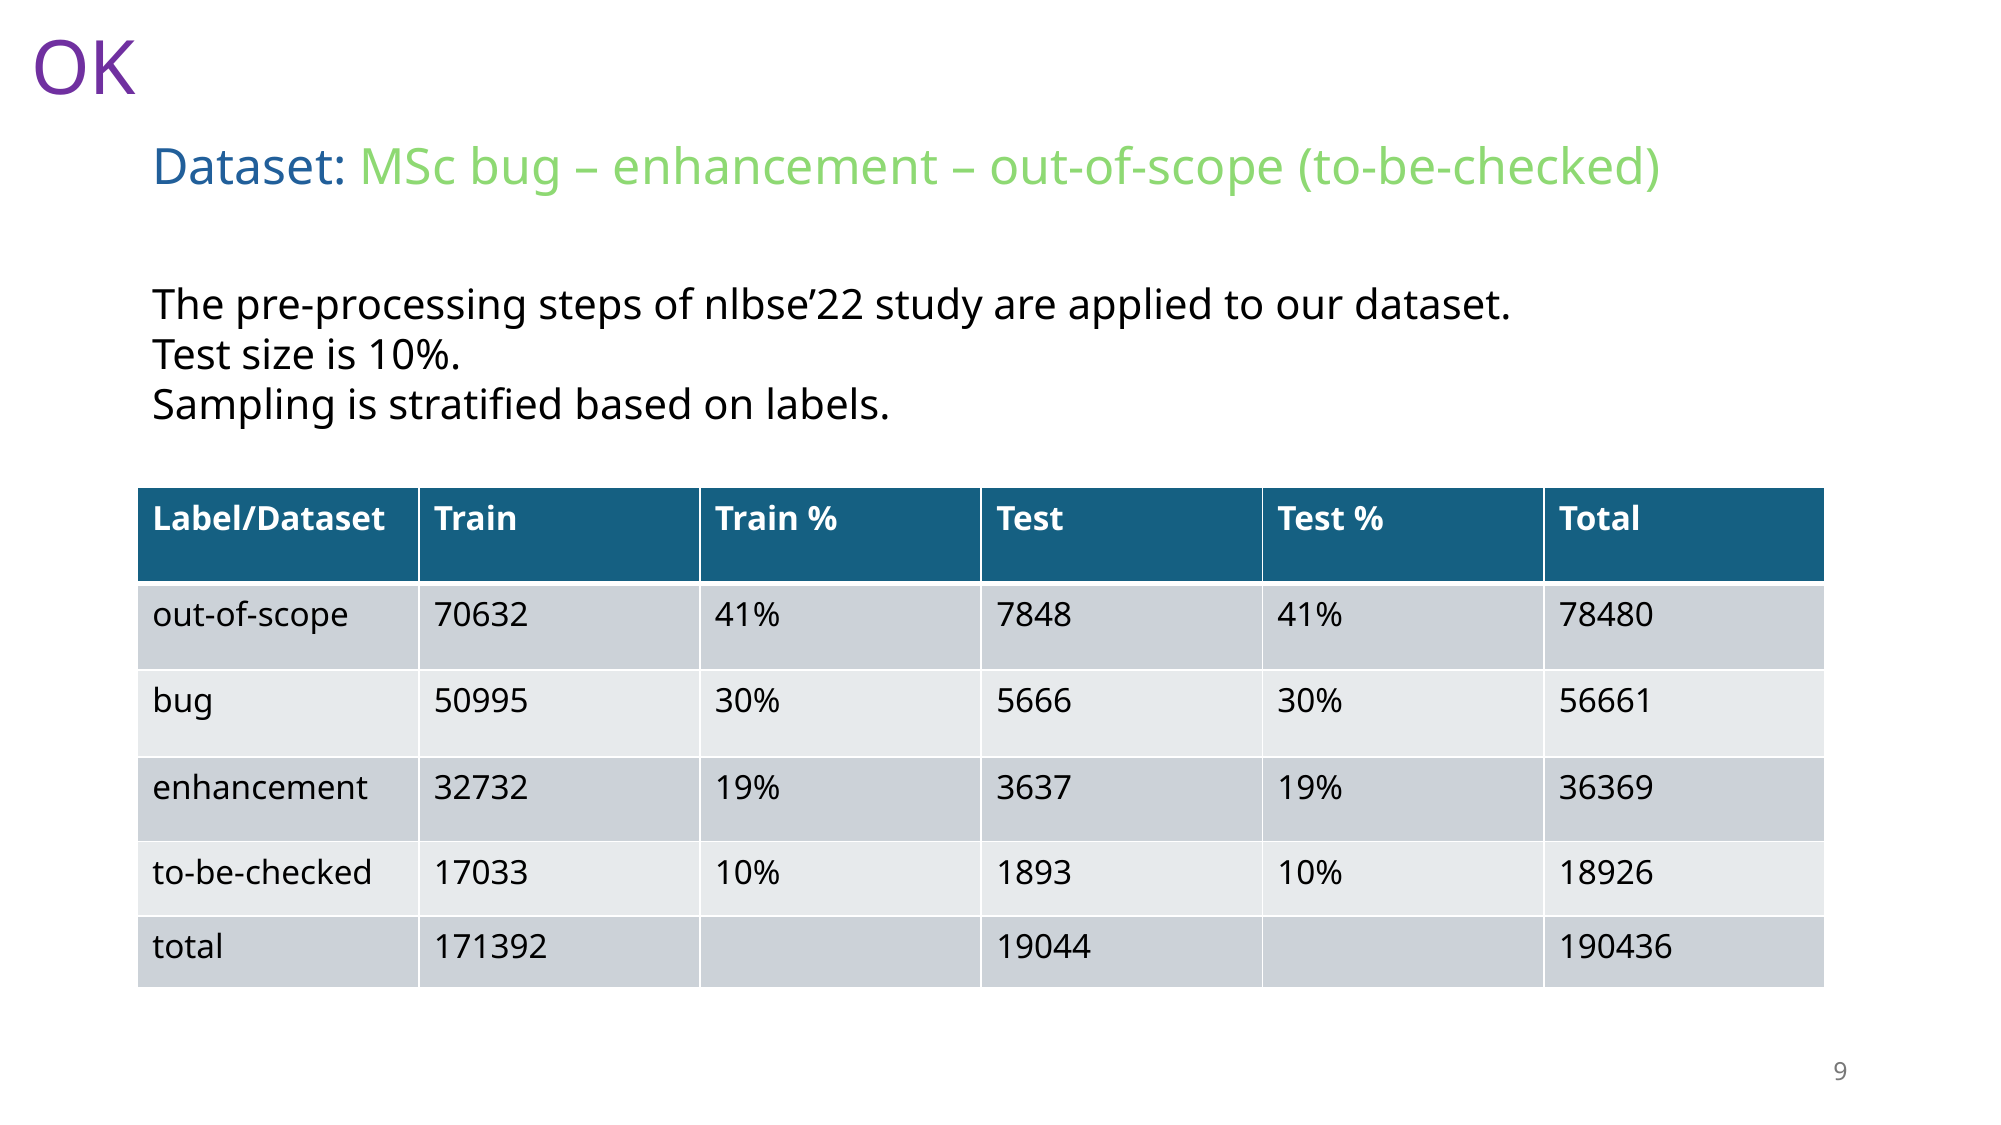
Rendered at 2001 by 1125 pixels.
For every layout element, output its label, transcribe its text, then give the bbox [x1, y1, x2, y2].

table_cell 3637 [982, 758, 1262, 841]
table_cell [701, 917, 980, 987]
table_cell 32732 [420, 758, 699, 841]
table_cell 19044 [982, 917, 1262, 987]
table_cell 190436 [1545, 917, 1824, 987]
table_cell 41% [701, 586, 980, 669]
table_cell 78480 [1545, 586, 1824, 669]
table_cell 10% [701, 842, 980, 915]
table_cell 171392 [420, 917, 699, 987]
table_cell 50995 [420, 671, 699, 756]
table_cell 41% [1263, 586, 1543, 669]
table_cell out-of-scope [138, 586, 418, 669]
table_cell 30% [1263, 671, 1543, 756]
table_cell enhancement [138, 758, 418, 841]
table_cell 56661 [1545, 671, 1824, 756]
text_box The pre-processing steps of nlbse’22 study are applied to our dataset. Test size is 10%. Sampling is stratified based on labels. [137, 278, 1863, 580]
table_cell bug [138, 671, 418, 756]
table_cell 5666 [982, 671, 1262, 756]
text_box Dataset: MSc bug – enhancement – out-of-scope (to-be-checked) [137, 59, 2000, 278]
table_cell 36369 [1545, 758, 1824, 841]
table_cell to-be-checked [138, 842, 418, 915]
table_cell total [138, 917, 418, 987]
table_cell 19% [701, 758, 980, 841]
text_box OK [16, 12, 336, 118]
table_cell 1893 [982, 842, 1262, 915]
table_cell 18926 [1545, 842, 1824, 915]
table_cell 30% [701, 671, 980, 756]
table_cell 19% [1263, 758, 1543, 841]
slide_number 8 [1412, 1042, 1863, 1103]
table_cell [1263, 917, 1543, 987]
table_cell 10% [1263, 842, 1543, 915]
table_cell 7848 [982, 586, 1262, 669]
table_cell 17033 [420, 842, 699, 915]
table_cell 70632 [420, 586, 699, 669]
